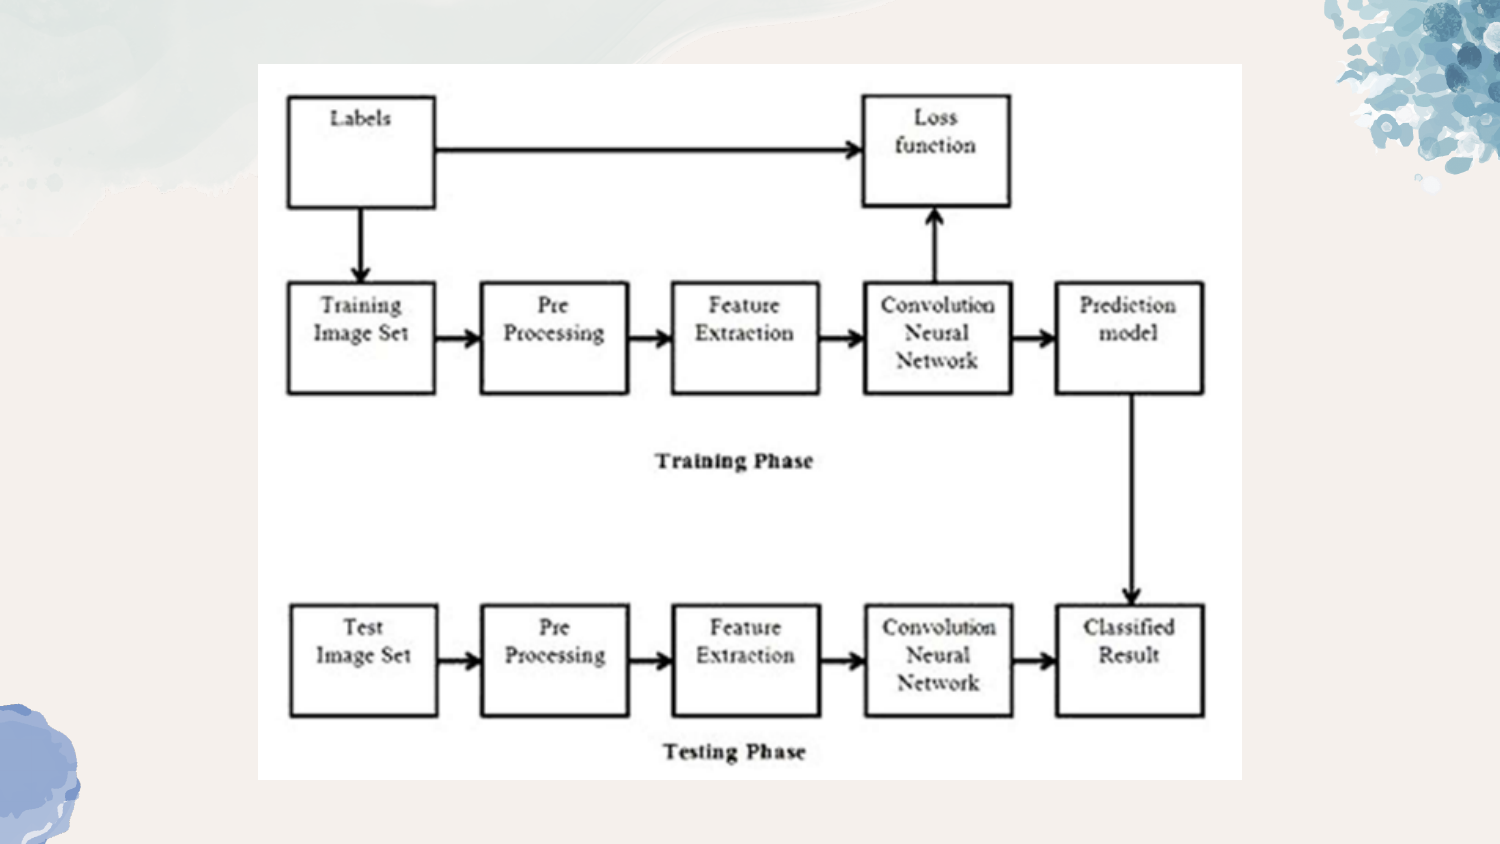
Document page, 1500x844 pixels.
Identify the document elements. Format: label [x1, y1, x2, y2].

picture [258, 64, 1242, 780]
